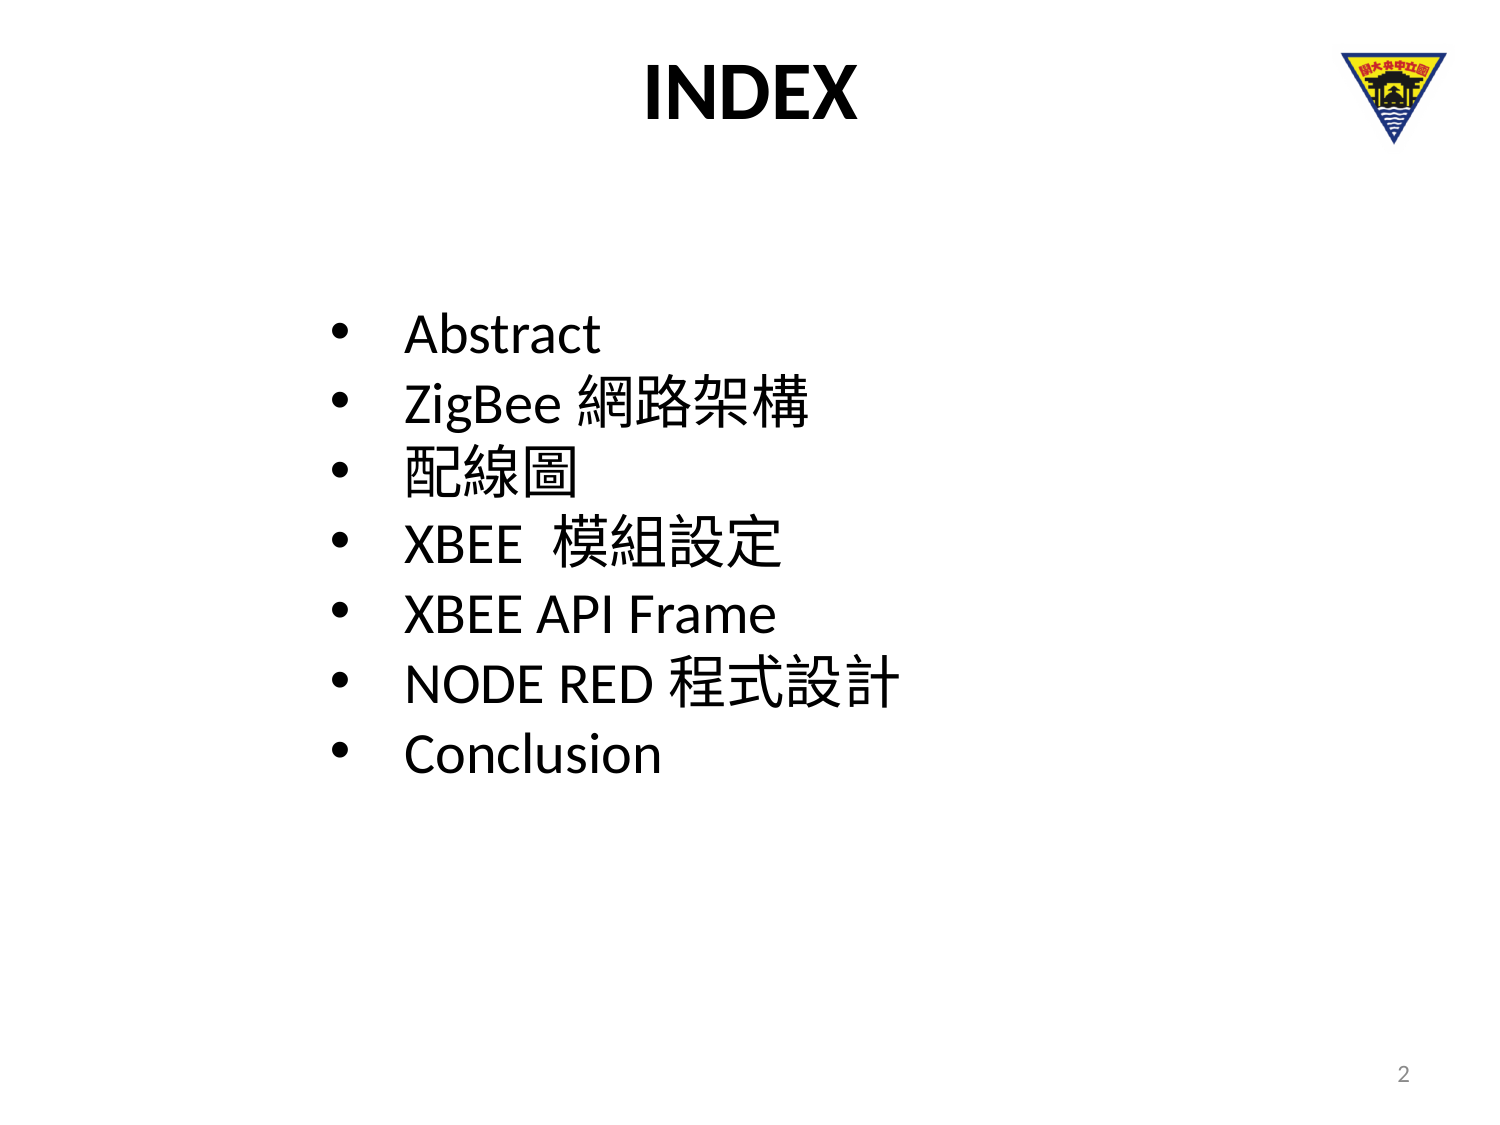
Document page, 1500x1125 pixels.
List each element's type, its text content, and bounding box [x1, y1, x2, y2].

text_box Abstract ZigBee網路架構 配線圖 XBEE 模組設定 XBEE API Frame NODE RED程式設計 Conclusion [315, 287, 1408, 1072]
title INDEX [75, 0, 1425, 144]
picture [1329, 43, 1455, 155]
slide_number 2 [1074, 1042, 1425, 1103]
